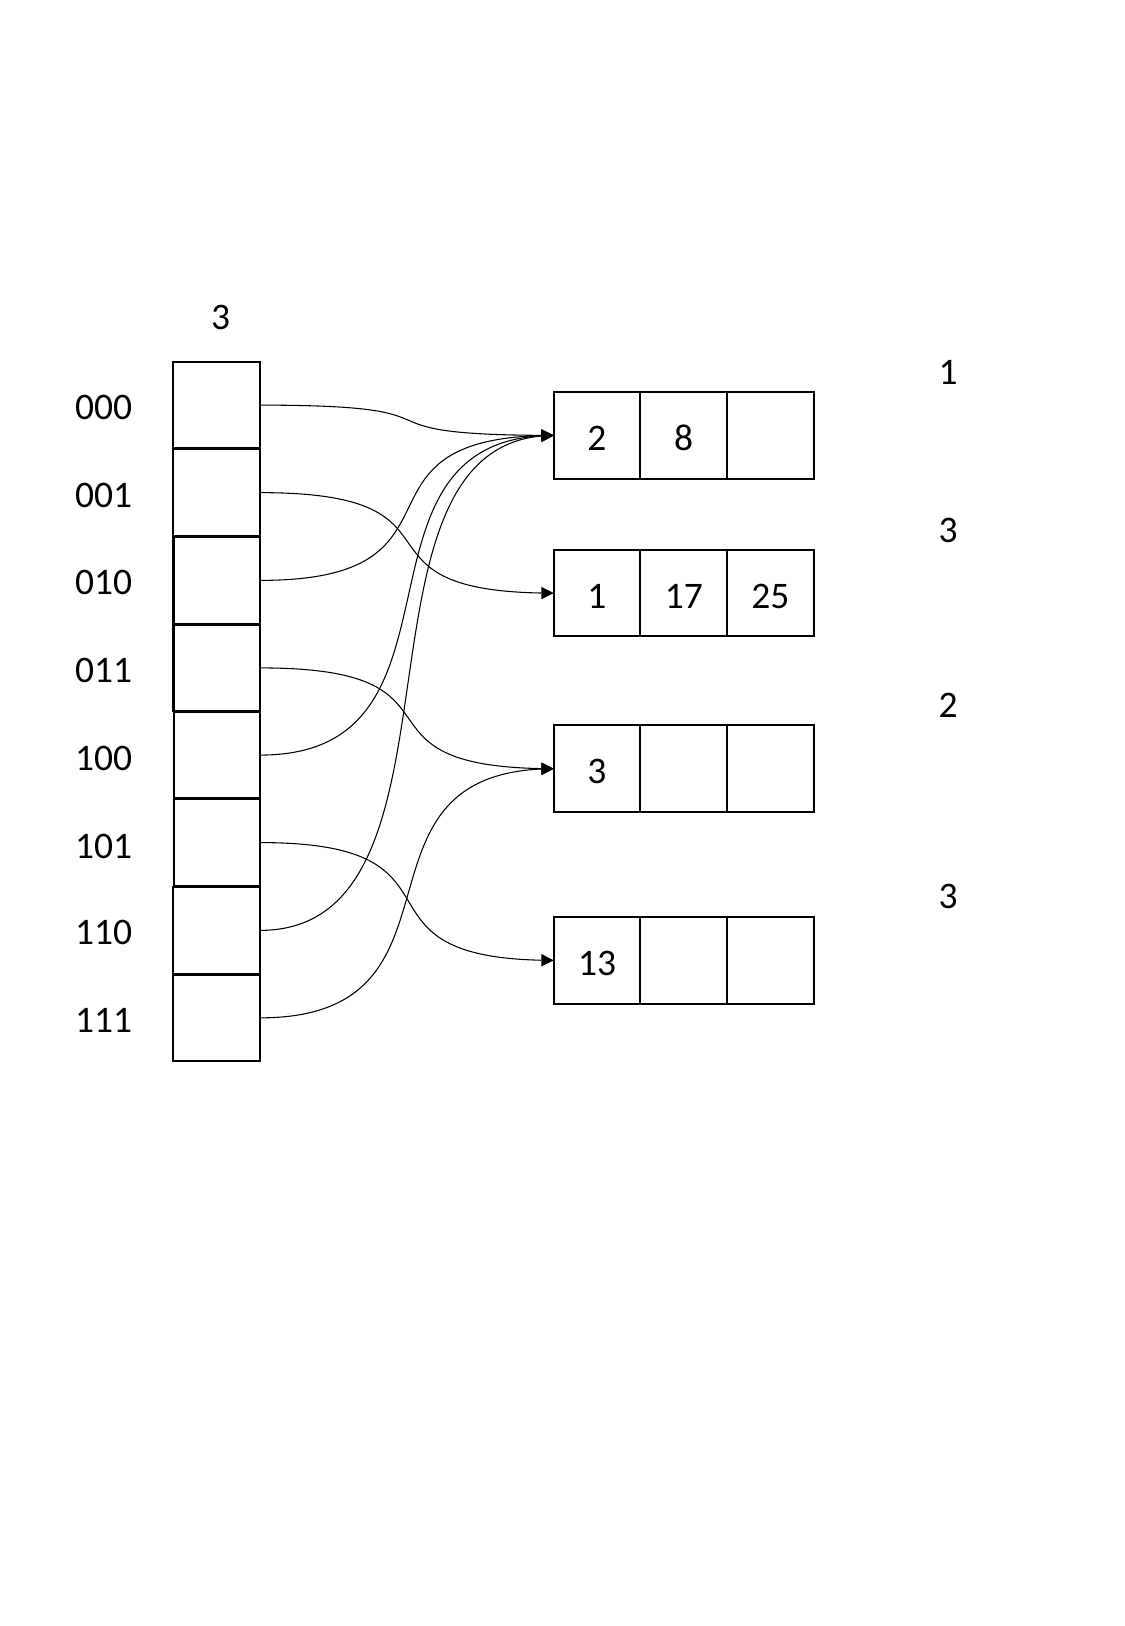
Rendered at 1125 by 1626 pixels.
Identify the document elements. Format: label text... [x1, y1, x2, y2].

text_box 25 [726, 549, 815, 637]
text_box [259, 435, 554, 768]
text_box 000 [60, 374, 160, 435]
text_box [172, 361, 261, 448]
text_box 010 [60, 549, 160, 610]
text_box 13 [554, 916, 639, 1005]
text_box 2 [553, 391, 639, 480]
text_box [172, 448, 259, 536]
text_box [172, 624, 259, 712]
text_box [726, 916, 815, 1005]
text_box [726, 391, 815, 480]
text_box 111 [60, 987, 160, 1048]
text_box [726, 724, 815, 813]
text_box [639, 916, 726, 1005]
text_box 100 [60, 725, 160, 786]
text_box 101 [60, 813, 160, 873]
text_box [173, 711, 259, 798]
text_box 1 [554, 549, 639, 637]
text_box 17 [639, 549, 726, 637]
text_box 001 [60, 462, 160, 523]
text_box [259, 405, 554, 435]
text_box [172, 973, 261, 1062]
text_box [173, 798, 259, 886]
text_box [259, 768, 554, 1018]
text_box 3 [554, 724, 639, 813]
text_box [172, 886, 259, 973]
text_box [639, 724, 726, 813]
text_box 8 [639, 391, 726, 480]
text_box 110 [60, 899, 160, 960]
text_box [172, 536, 259, 624]
text_box 011 [60, 637, 160, 698]
